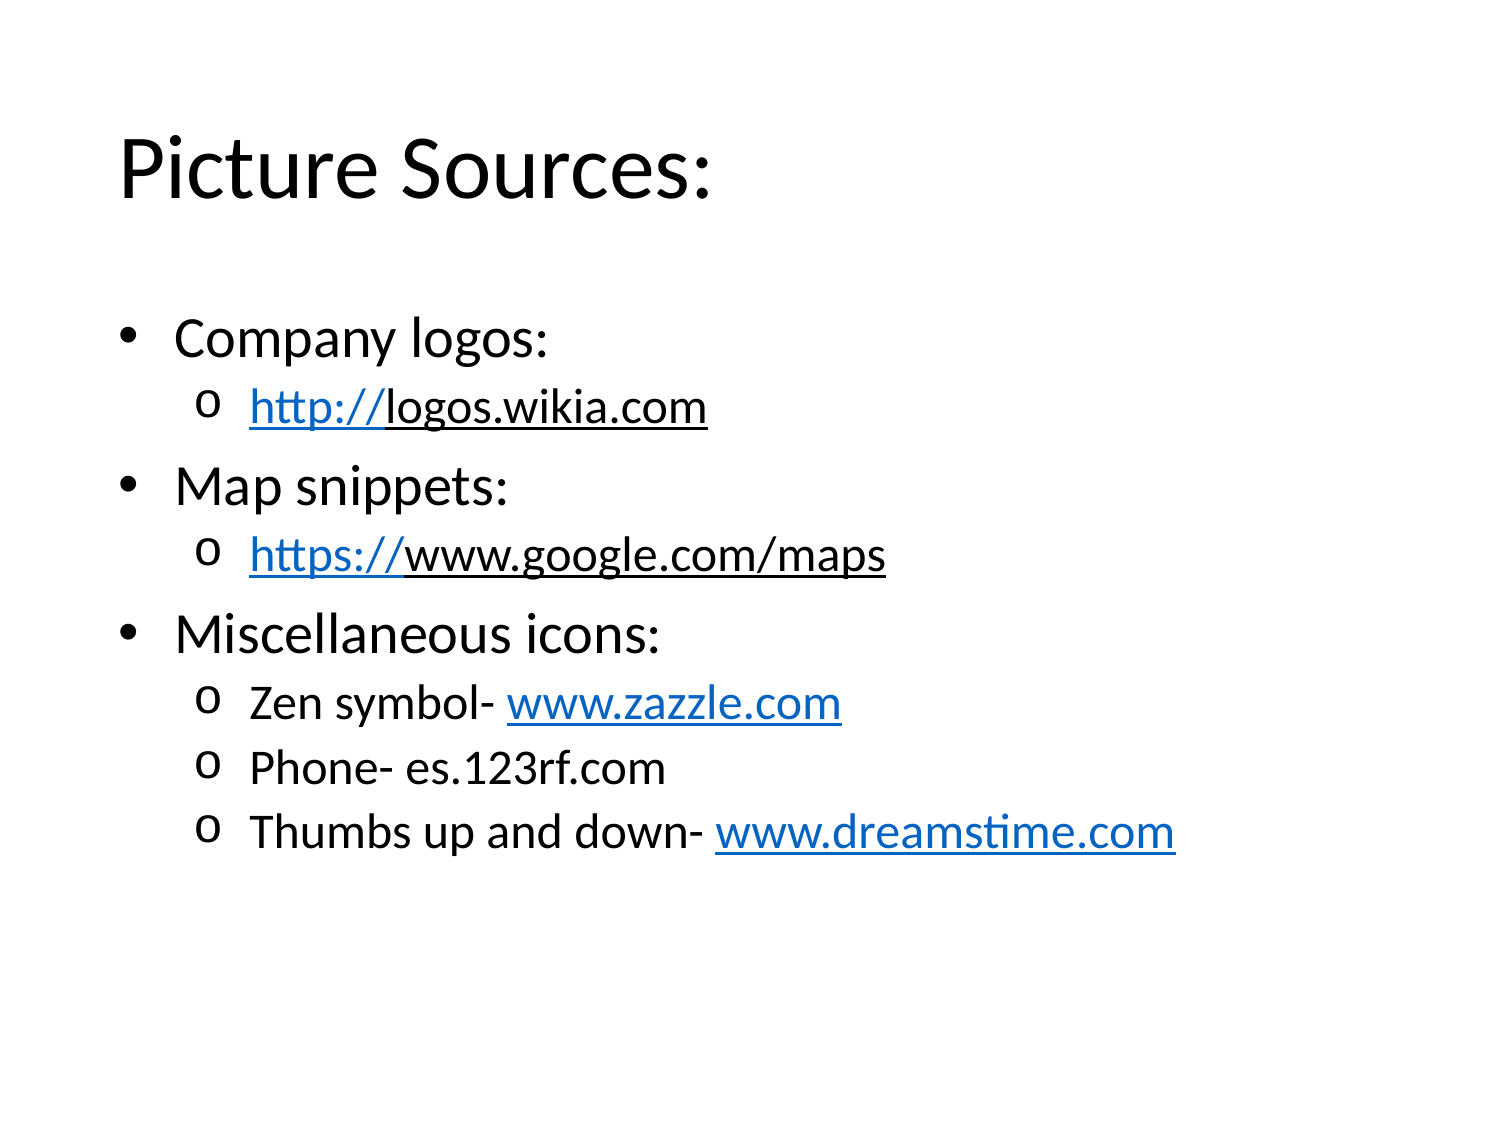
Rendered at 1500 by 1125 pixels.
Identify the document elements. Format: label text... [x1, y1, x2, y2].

list Company logos: http://logos.wikia.com Map snippets: https://www.google.com/maps Miscellaneous icons: Zen symbol- www.zazzle.com Phone- es.123rf.com Thumbs up and down- www.dreamstime.com [103, 299, 1397, 1014]
title Picture Sources: [103, 59, 1397, 278]
